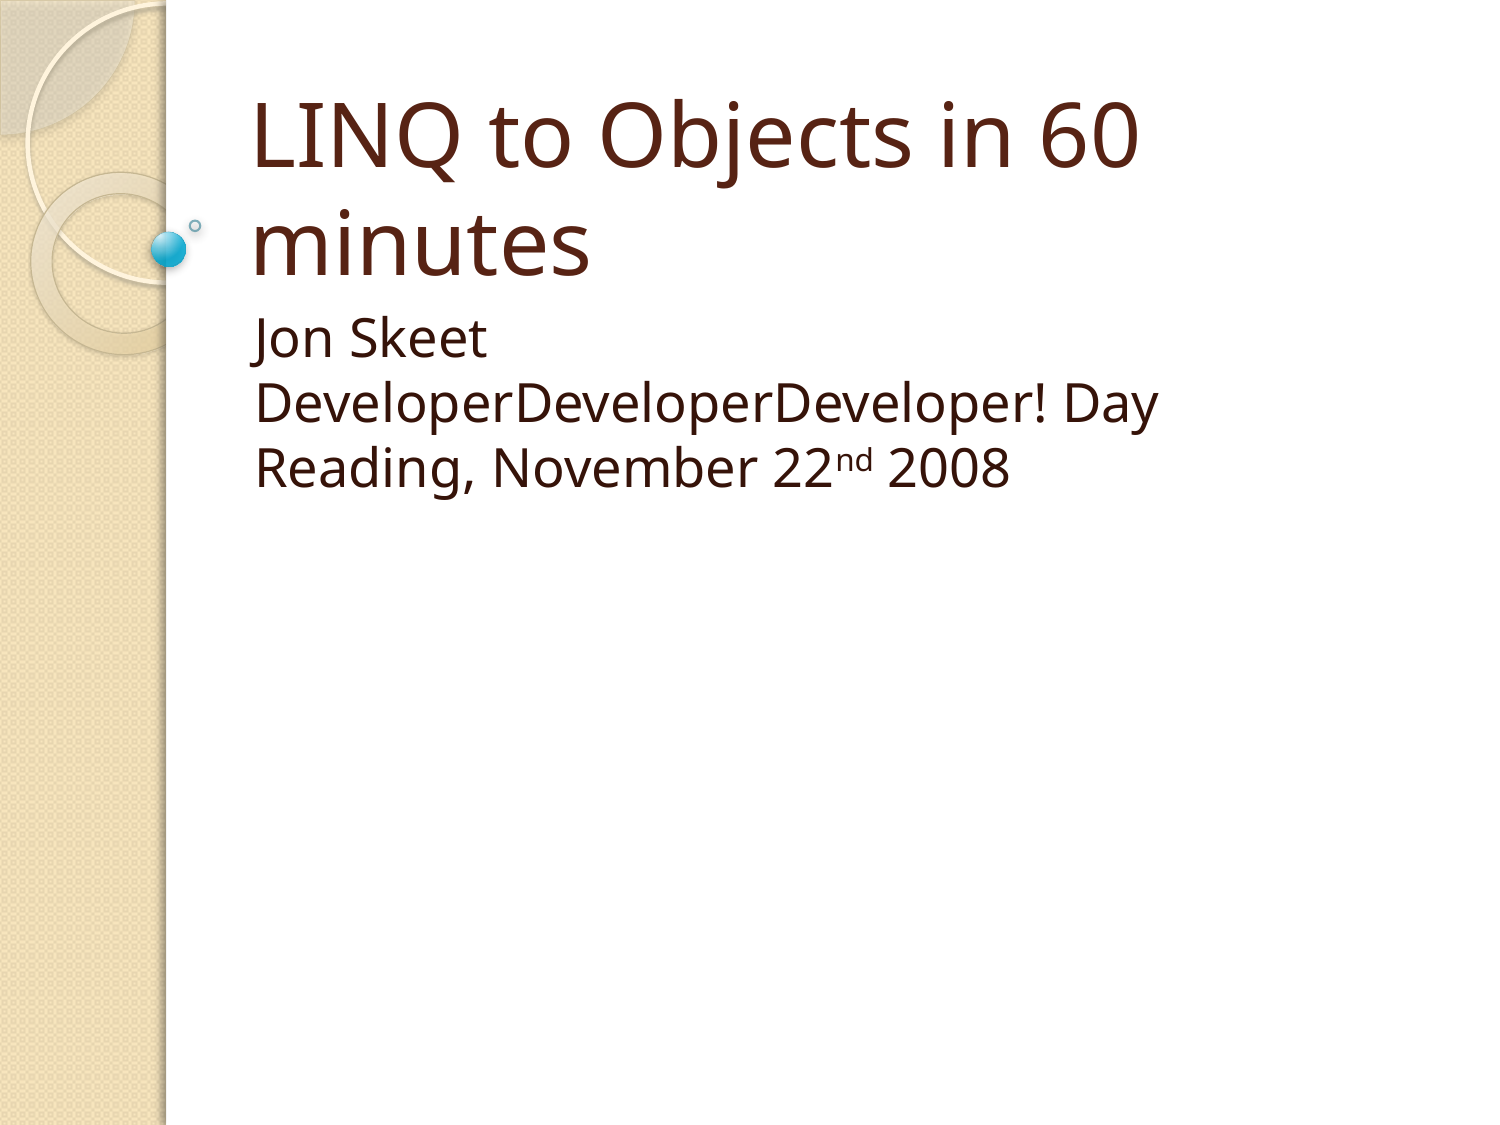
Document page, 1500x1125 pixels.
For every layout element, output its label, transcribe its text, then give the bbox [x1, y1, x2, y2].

subtitle Jon Skeet DeveloperDeveloperDeveloper! Day Reading, November 22nd 2008 [234, 303, 1450, 591]
title LINQ to Objects in 60 minutes [234, 59, 1450, 301]
